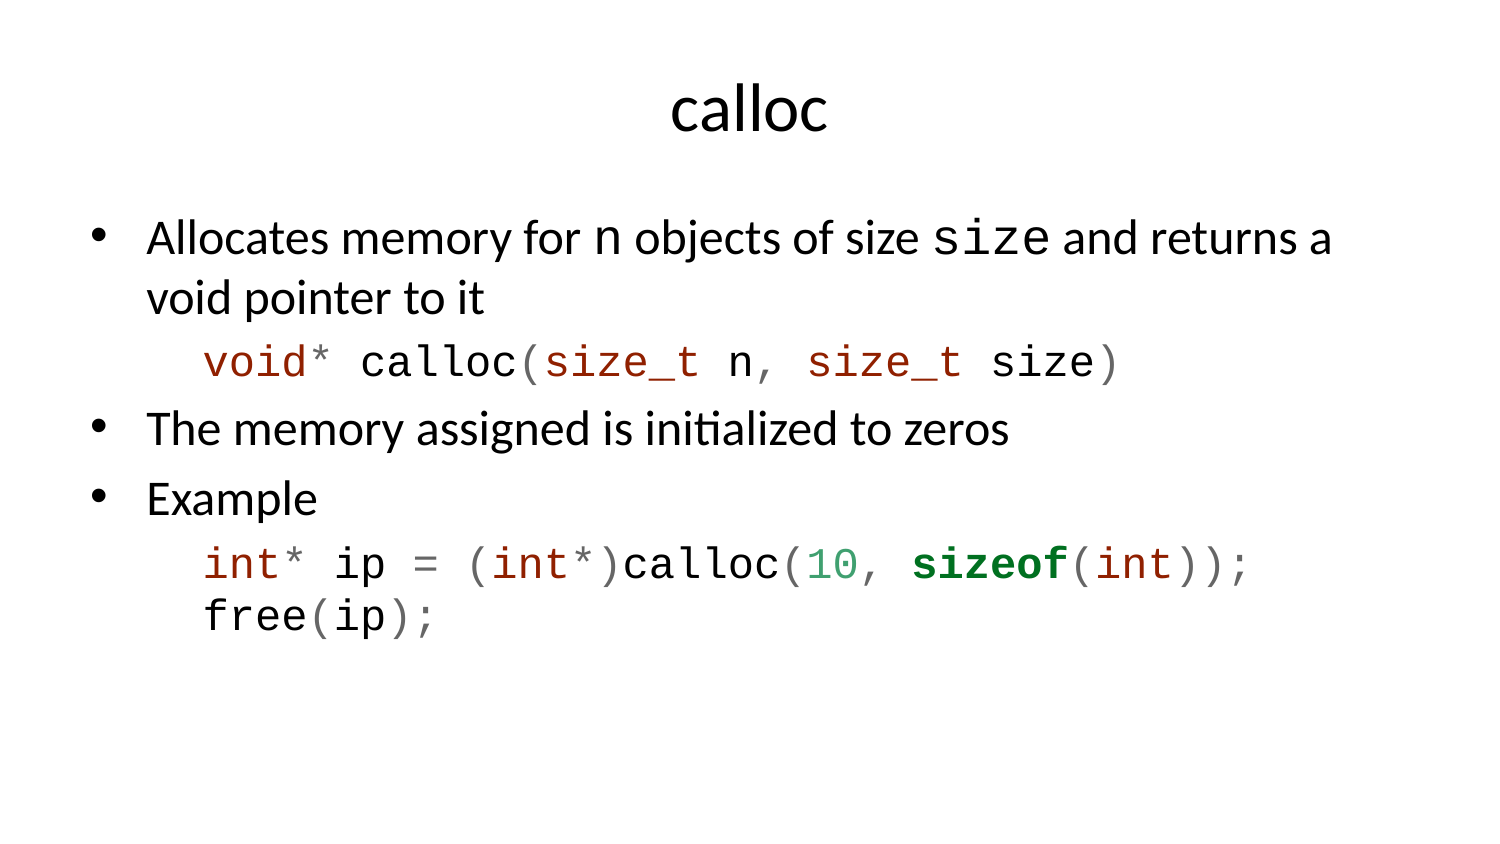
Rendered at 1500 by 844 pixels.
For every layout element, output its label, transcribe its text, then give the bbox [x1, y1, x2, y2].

title calloc [75, 33, 1425, 175]
list Allocates memory for n objects of size size and returns a void pointer to it void* calloc(size_t n, size_t size) The memory assigned is initialized to zeros Example int* ip = (int*)calloc(10, sizeof(int)); free(ip); [75, 196, 1425, 754]
